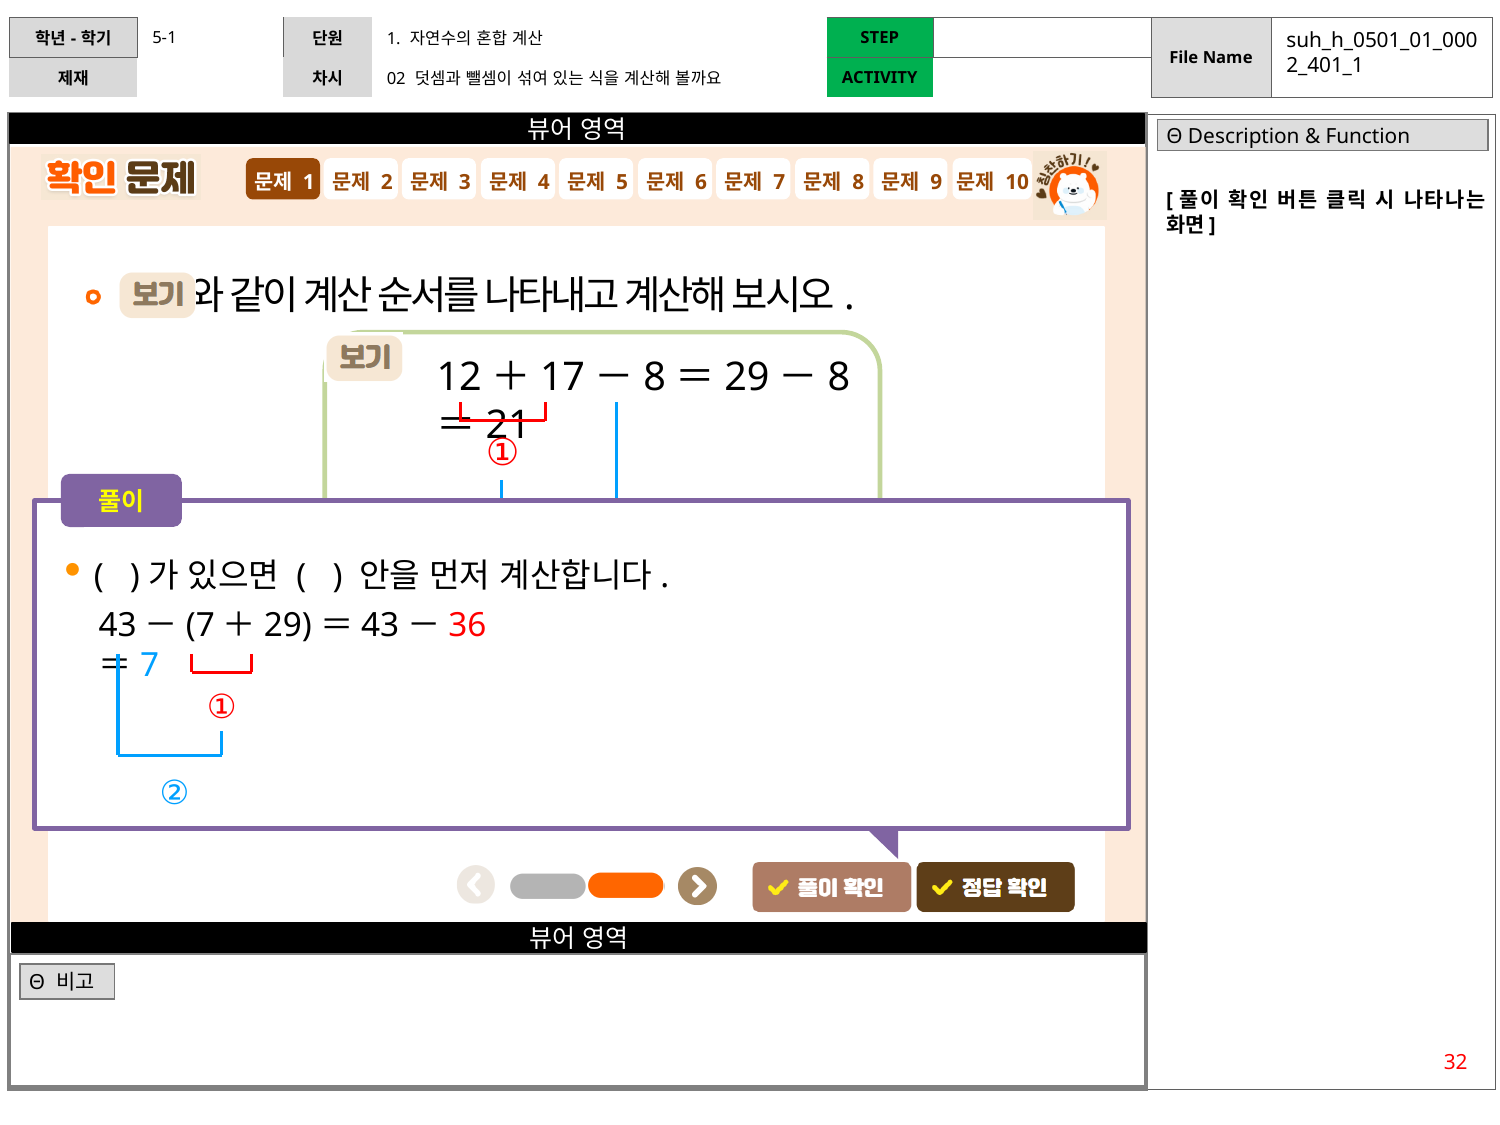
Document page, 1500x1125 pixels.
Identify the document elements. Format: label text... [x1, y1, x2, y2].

text_box 문제 9 [898, 148, 977, 202]
picture [117, 269, 196, 320]
text_box 문제 6 [662, 148, 741, 202]
table_header Θ Description & Function [1158, 120, 1487, 150]
text_box 12＋17－8＝29－8＝21 [421, 343, 874, 407]
text_box [322, 330, 872, 472]
text_box 문제 5 [584, 148, 662, 202]
text_box 문제 1 [239, 148, 349, 202]
picture [324, 331, 403, 382]
picture [65, 561, 82, 580]
text_box 문제 7 [741, 148, 819, 202]
picture [82, 285, 103, 307]
text_box 문제 3 [427, 148, 505, 202]
text_box [620, 346, 883, 472]
text_box 문제 4 [505, 148, 584, 202]
picture [1033, 151, 1107, 220]
picture [41, 154, 201, 200]
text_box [34, 473, 1129, 860]
picture [915, 860, 1078, 913]
text_box 문제 10 [977, 148, 1052, 202]
text_box ① [470, 430, 535, 472]
text_box 와 같이 계산 순서를 나타내고 계산해 보시오. [105, 263, 1109, 326]
text_box [풀이 확인 버튼 클릭 시 나타나는 화면] [1151, 179, 1500, 244]
picture [749, 860, 912, 914]
text_box 문제 8 [819, 148, 898, 202]
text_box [455, 868, 718, 907]
text_box 문제 2 [349, 148, 427, 202]
text_box suh_h_0501_01_0002_401_1 [1271, 18, 1500, 84]
